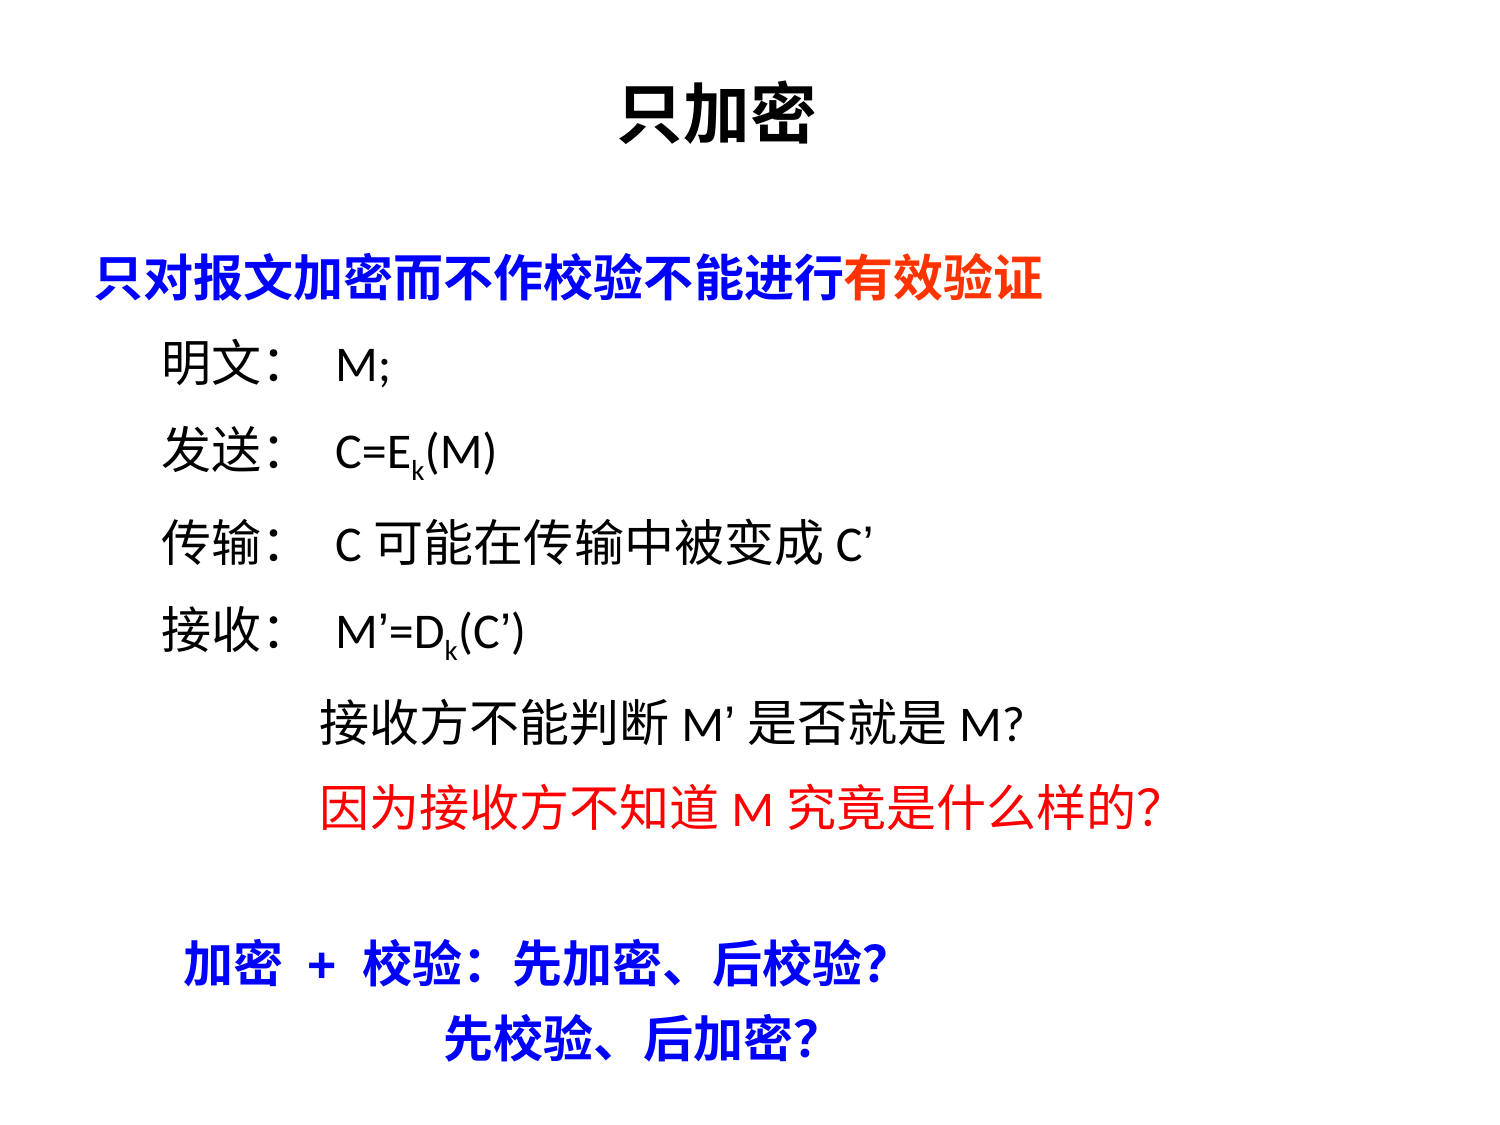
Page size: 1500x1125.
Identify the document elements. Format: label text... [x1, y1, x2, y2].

text_box 只对报文加密而不作校验不能进行有效验证 明文： M; 发送： C=Ek(M) 传输： C可能在传输中被变成C’ 接收： M’=Dk(C’) 接收方不能判断M’是否就是M? 因为接收方不知道M究竟是什么样的？ [78, 223, 1392, 848]
title 只加密 [41, 63, 1393, 161]
text_box 加密 + 校验：先加密、后校验？ 先校验、后加密？ [169, 910, 949, 1076]
